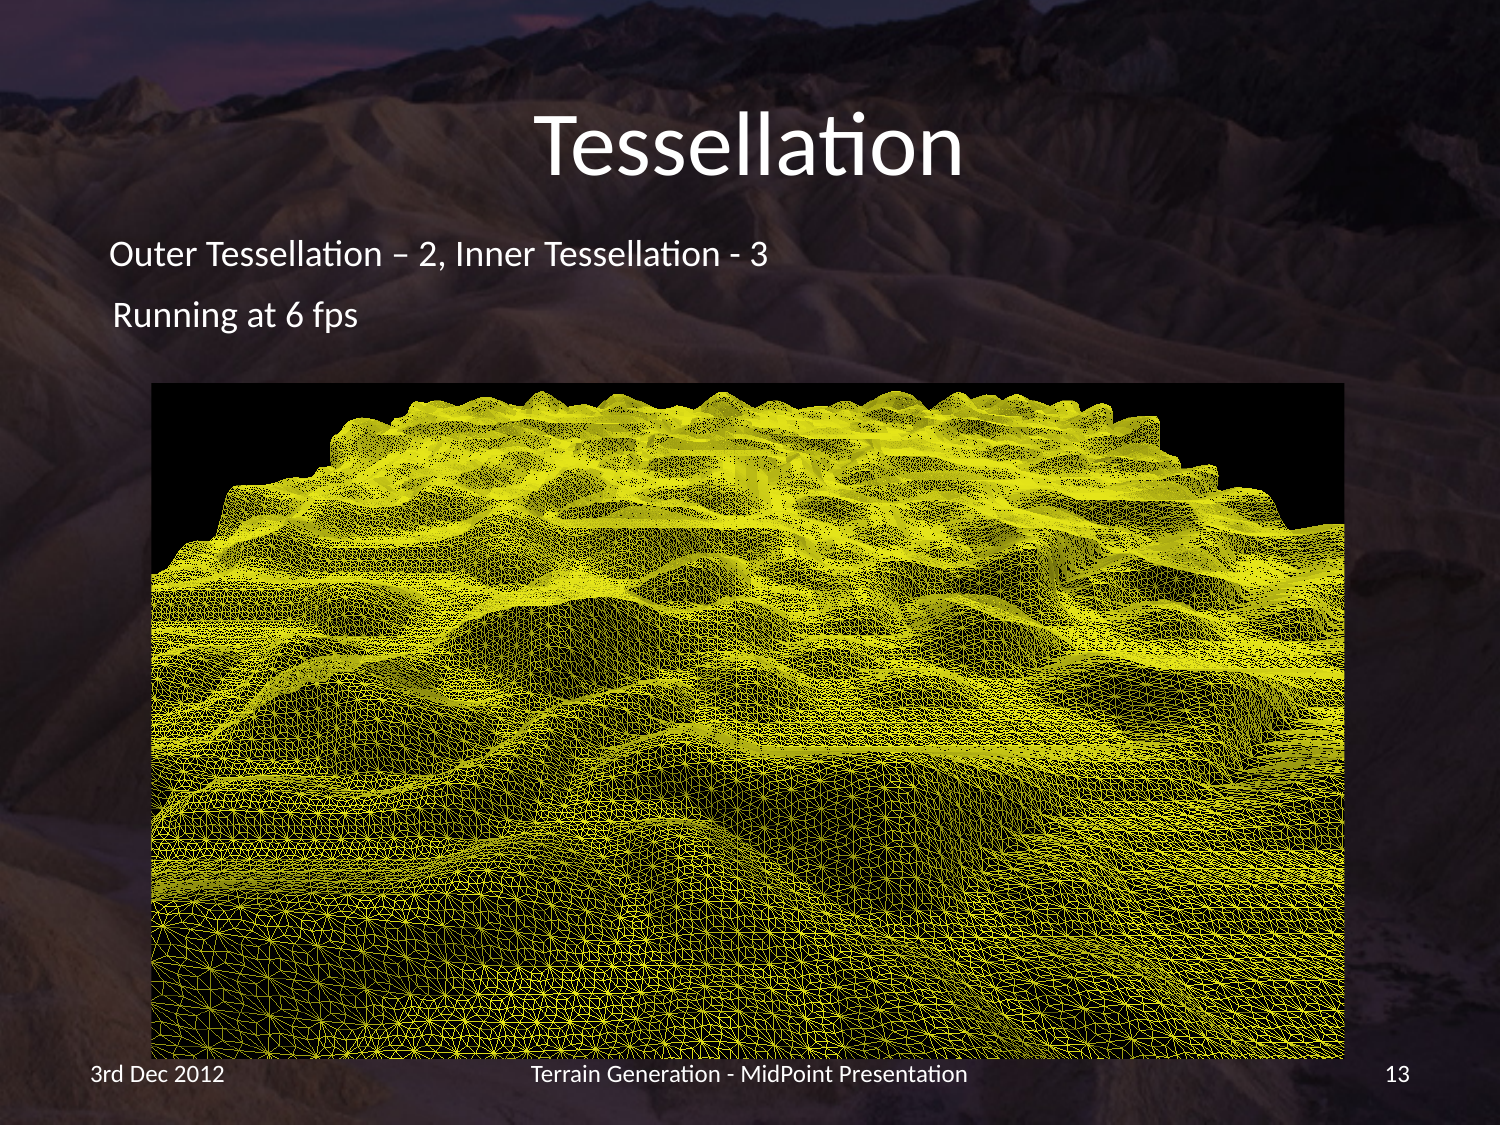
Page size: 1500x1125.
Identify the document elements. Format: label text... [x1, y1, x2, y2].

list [151, 383, 1345, 1059]
text_box Running at 6 fps [97, 282, 958, 343]
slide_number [75, 1042, 425, 1103]
slide_number 13 [1074, 1042, 1425, 1103]
footer Terrain Generation - MidPoint Presentation [512, 1068, 988, 1103]
text_box Outer Tessellation – 2, Inner Tessellation - 3 [94, 221, 1345, 282]
title Tessellation [75, 45, 1425, 233]
picture [0, 0, 1500, 1125]
